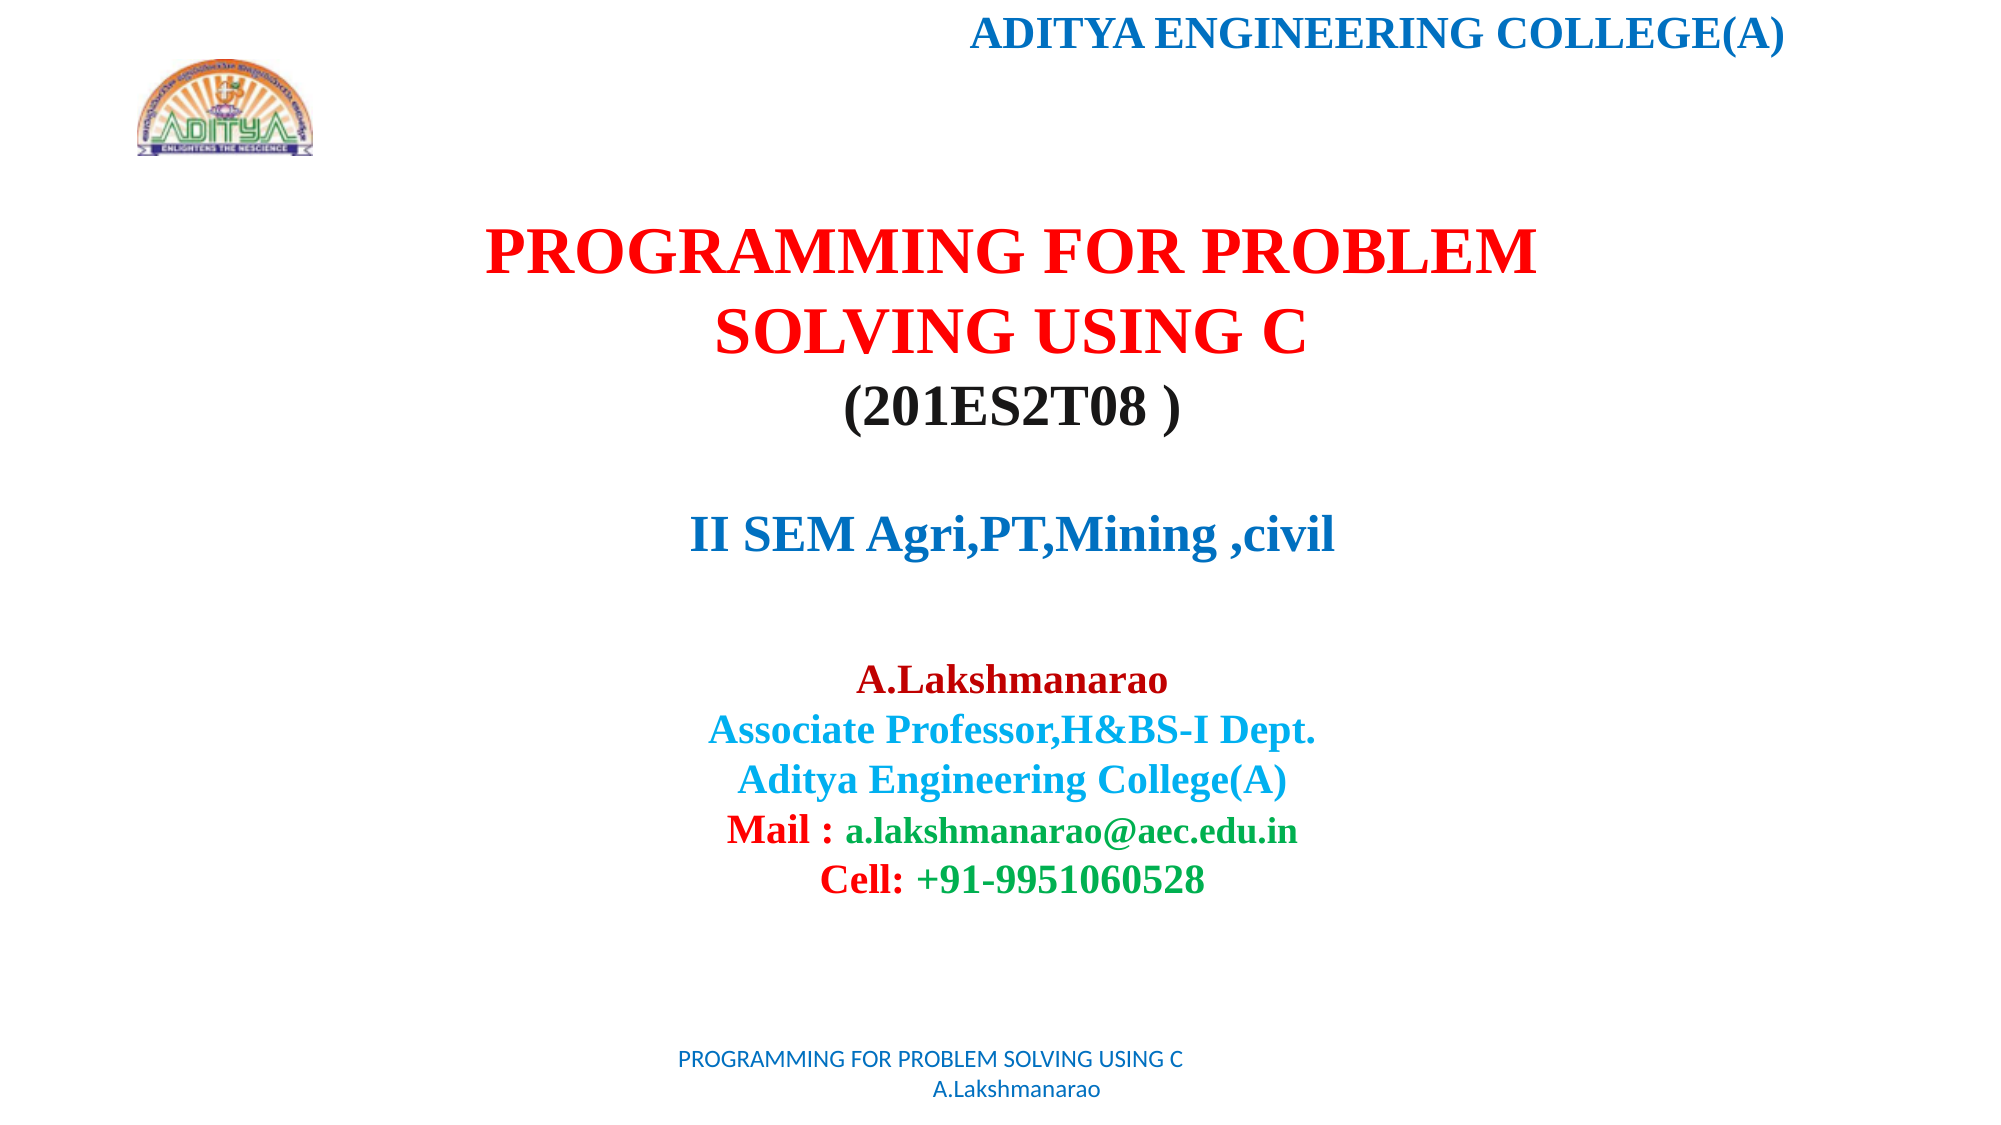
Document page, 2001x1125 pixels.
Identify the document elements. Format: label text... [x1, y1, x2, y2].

picture [137, 59, 313, 156]
footer PROGRAMMING FOR PROBLEM SOLVING USING C A.Lakshmanarao [662, 1042, 1338, 1103]
text_box PROGRAMMING FOR PROBLEM SOLVING USING C (201ES2T08 ) II SEM Agri,PT,Mining ,civil A.Lakshmanarao Associate Professor,H&BS-I Dept. Aditya Engineering College(A) Mail : a.lakshmanarao@aec.edu.in Cell: +91-9951060528 [350, 199, 1675, 910]
